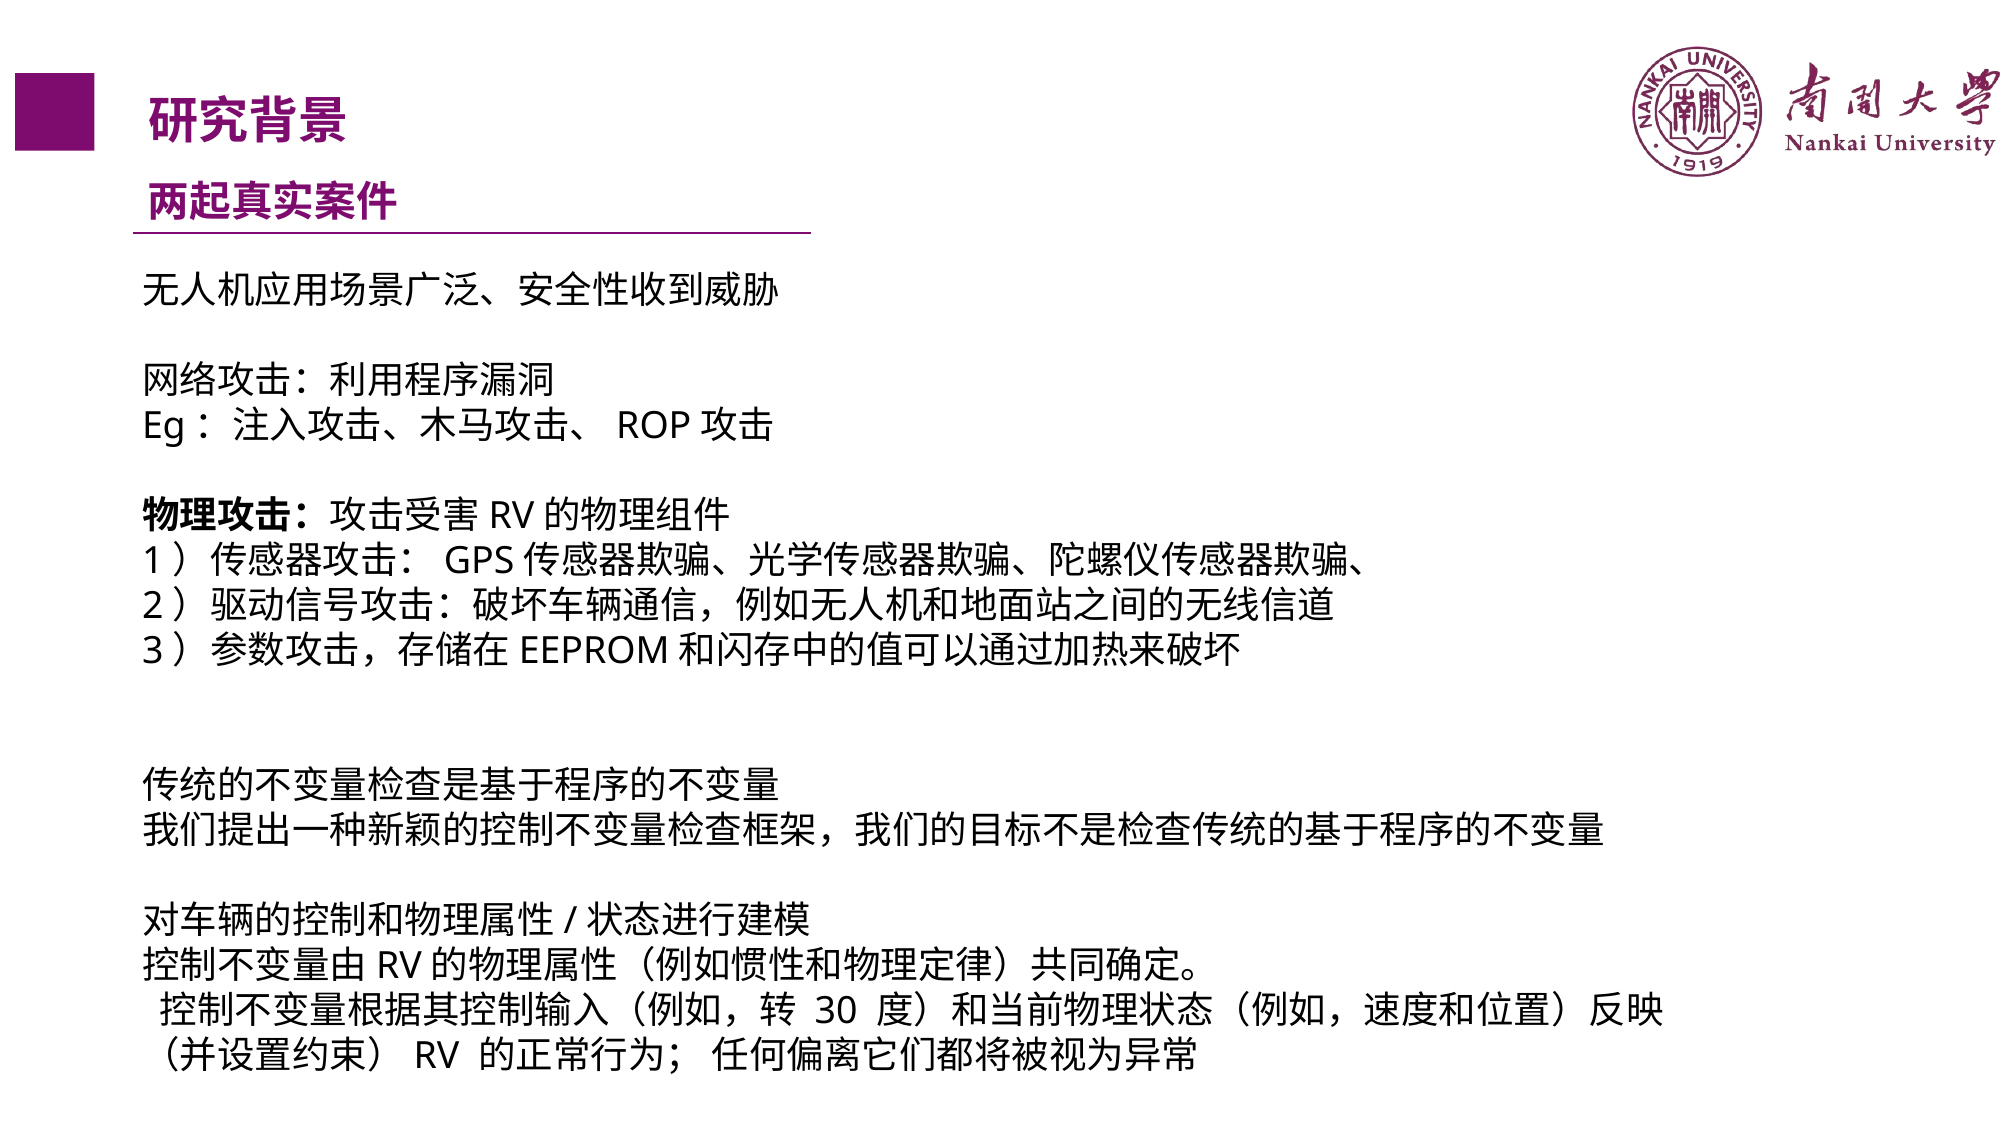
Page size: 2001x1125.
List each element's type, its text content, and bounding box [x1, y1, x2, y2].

text_box 无人机应用场景广泛、安全性收到威胁 网络攻击：利用程序漏洞 Eg：注入攻击、木马攻击、ROP攻击 物理攻击：攻击受害RV的物理组件 1）传感器攻击：GPS传感器欺骗、光学传感器欺骗、陀螺仪传感器欺骗、 2）驱动信号攻击：破坏车辆通信，例如无人机和地面站之间的无线信道 3）参数攻击，存储在EEPROM和闪存中的值可以通过加热来破坏 传统的不变量检查是基于程序的不变量 我们提出一种新颖的控制不变量检查框架，我们的目标不是检查传统的基于程序的不变量 对车辆的控制和物理属性/状态进行建模 控制不变量由RV的物理属性（例如惯性和物理定律）共同确定。 控制不变量根据其控制输入（例如，转 30 度）和当前物理状态（例如，速度和位置）反映 （并设置约束）RV 的正常行为； 任何偏离它们都将被视为异常 [127, 258, 1679, 1084]
picture [1632, 46, 2000, 177]
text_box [15, 73, 366, 158]
text_box 两起真实案件 [132, 167, 934, 258]
